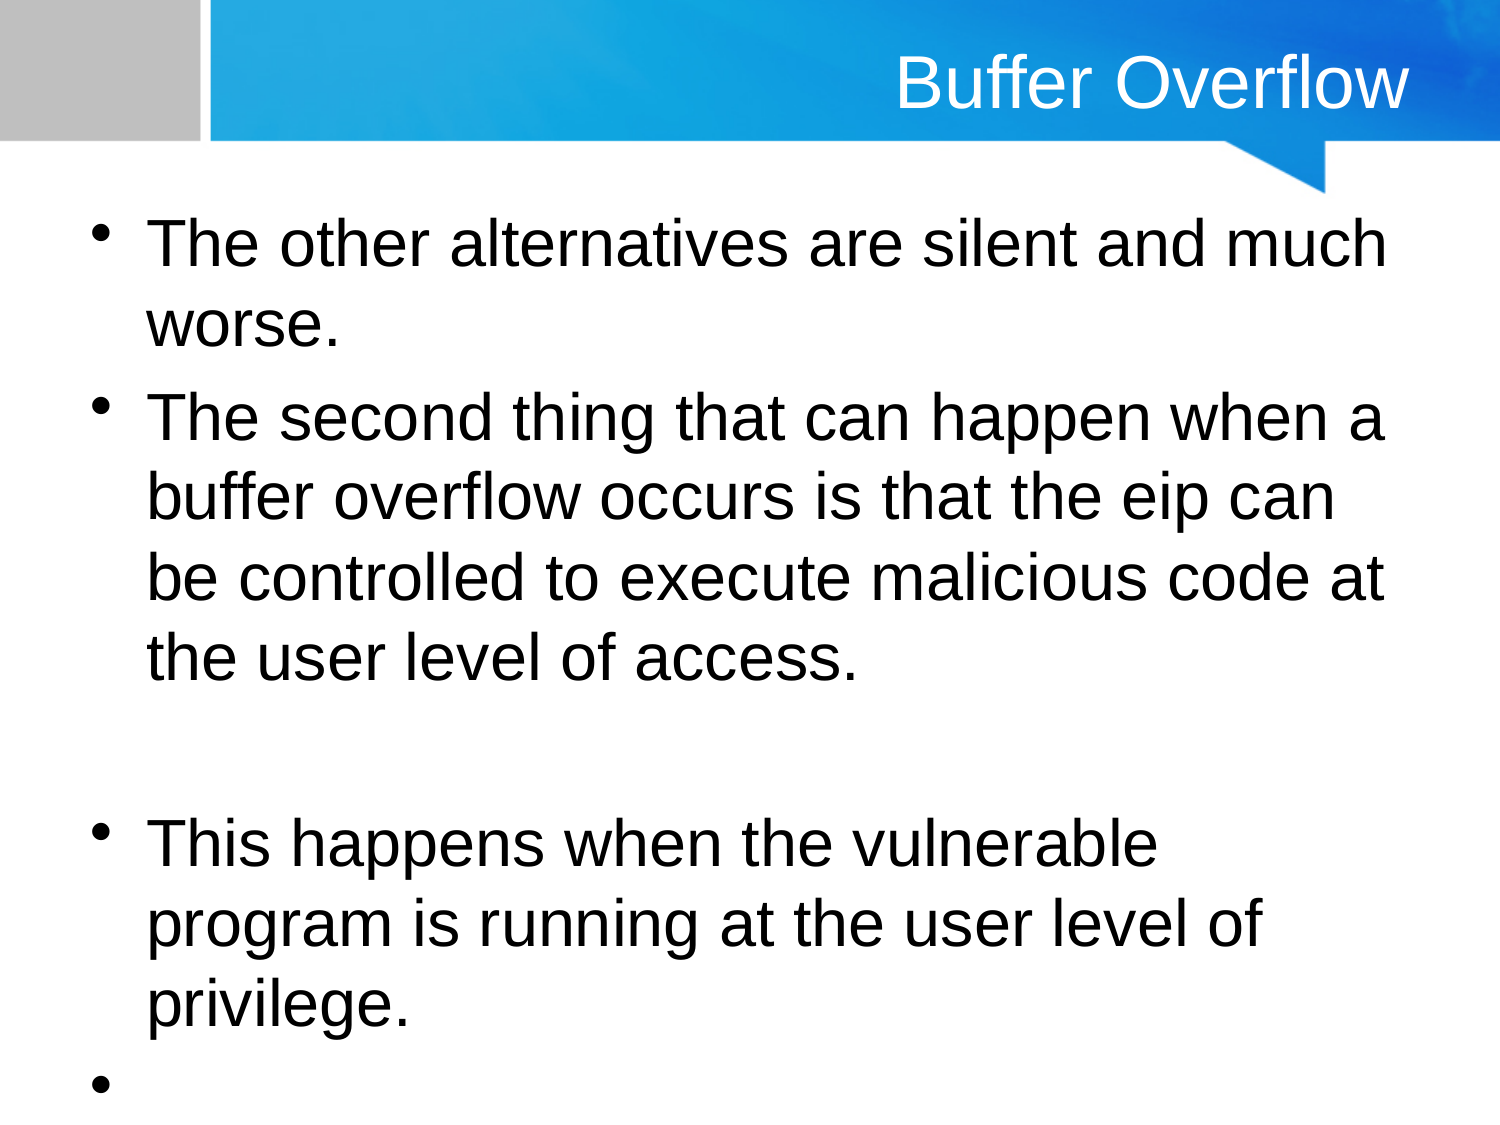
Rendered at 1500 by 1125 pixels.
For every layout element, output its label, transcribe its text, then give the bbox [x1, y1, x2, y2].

title Buffer Overflow [74, 30, 1426, 127]
list The other alternatives are silent and much worse. The second thing that can happen when a buffer overflow occurs is that the eip can be controlled to execute malicious code at the user level of access. This happens when the vulnerable program is running at the user level of privilege. [74, 192, 1426, 1006]
picture [0, 0, 1500, 1125]
